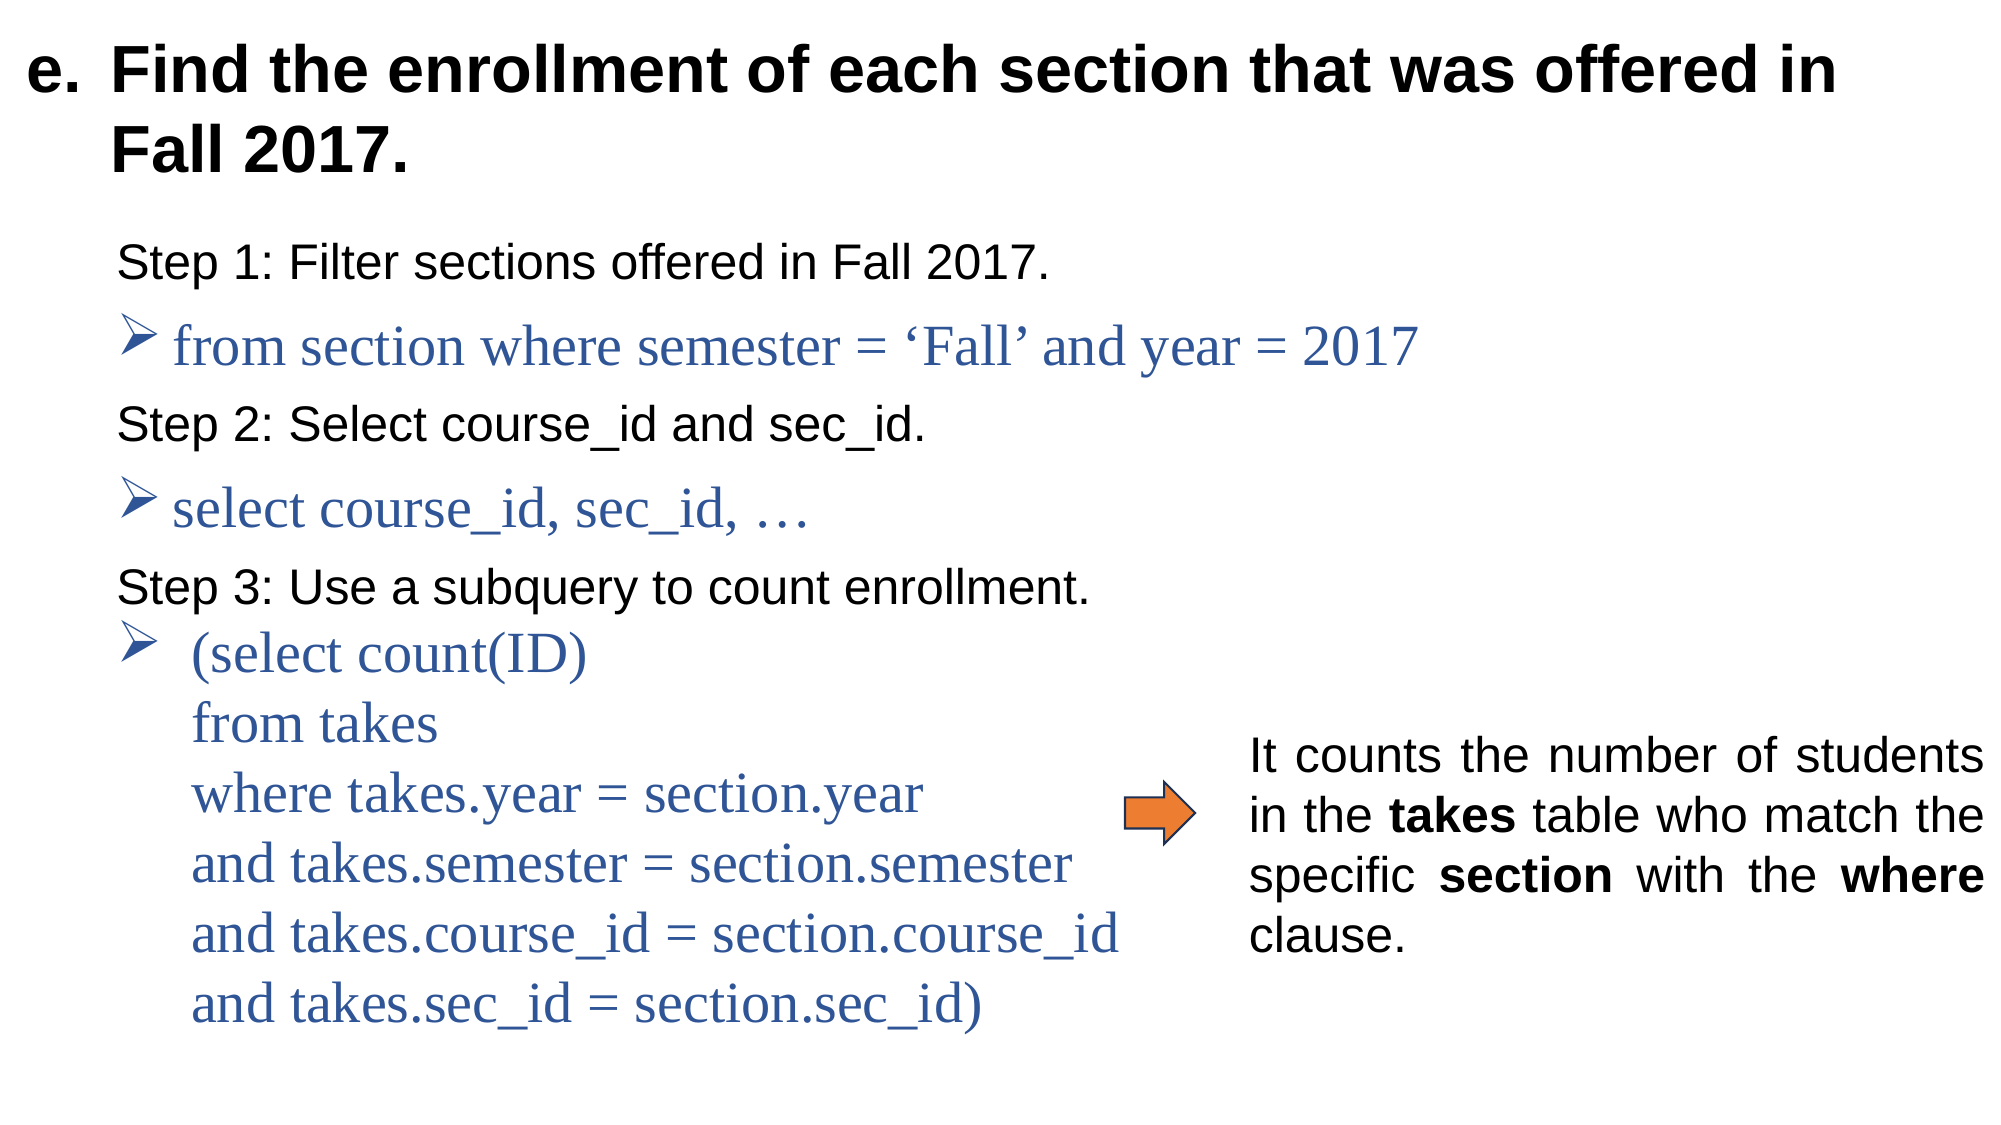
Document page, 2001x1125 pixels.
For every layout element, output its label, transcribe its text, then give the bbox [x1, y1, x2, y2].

text_box It counts the number of students in the takes table who match the specific section with the where clause. [1234, 715, 2000, 971]
text_box Find the enrollment of each section that was offered in Fall 2017. [11, 18, 1864, 193]
text_box [1123, 779, 1197, 847]
text_box Step 1: Filter sections offered in Fall 2017. from section where semester = ‘Fall’ and year = 2017 Step 2: Select course_id and sec_id. select course_id, sec_id, … Step 3: Use a subquery to count enrollment. (select count(ID) from takes where takes.year = section.year and takes.semester = section.semester and takes.course_id = section.course_id and takes.sec_id = section.sec_id) [101, 206, 1747, 1042]
